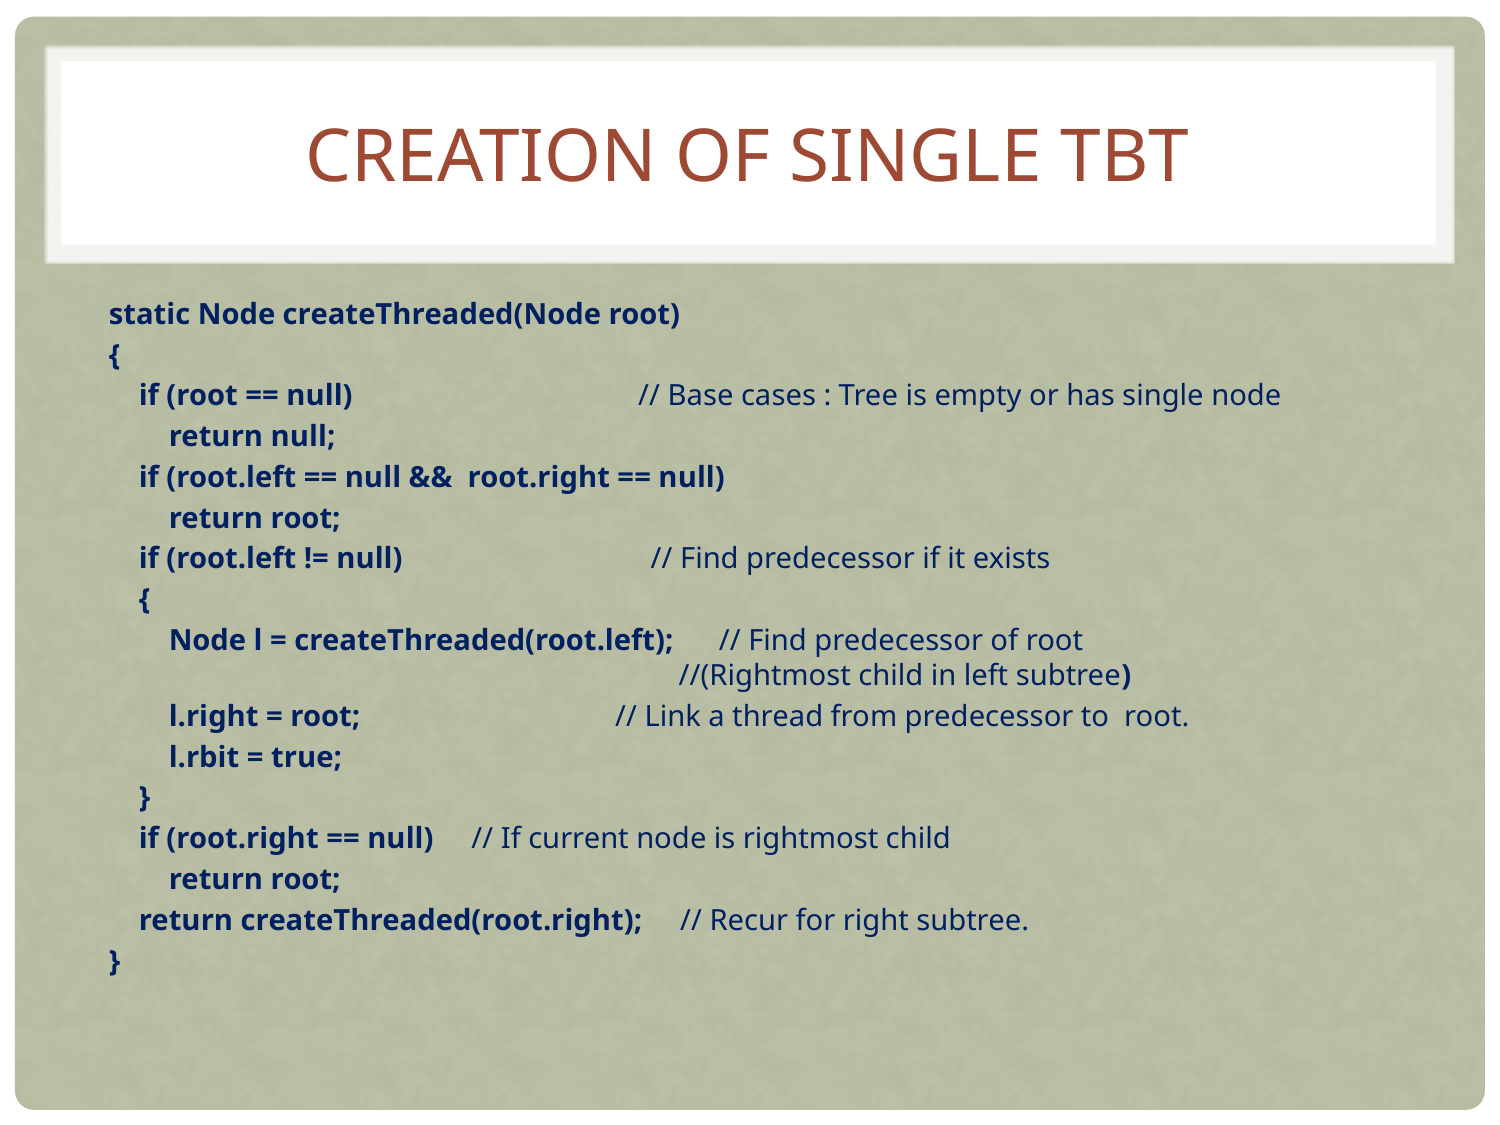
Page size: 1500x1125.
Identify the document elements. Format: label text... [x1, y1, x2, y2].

title Creation of SINGLE TBT [69, 66, 1425, 238]
list static Node createThreaded(Node root) { if (root == null) // Base cases : Tree is empty or has single node return null; if (root.left == null && root.right == null) return root; if (root.left != null) // Find predecessor if it exists { Node l = createThreaded(root.left); // Find predecessor of root //(Rightmost child in left subtree) l.right = root; // Link a thread from predecessor to root. l.rbit = true; } if (root.right == null) // If current node is rightmost child return root; return createThreaded(root.right); // Recur for right subtree. } [75, 287, 1388, 1005]
